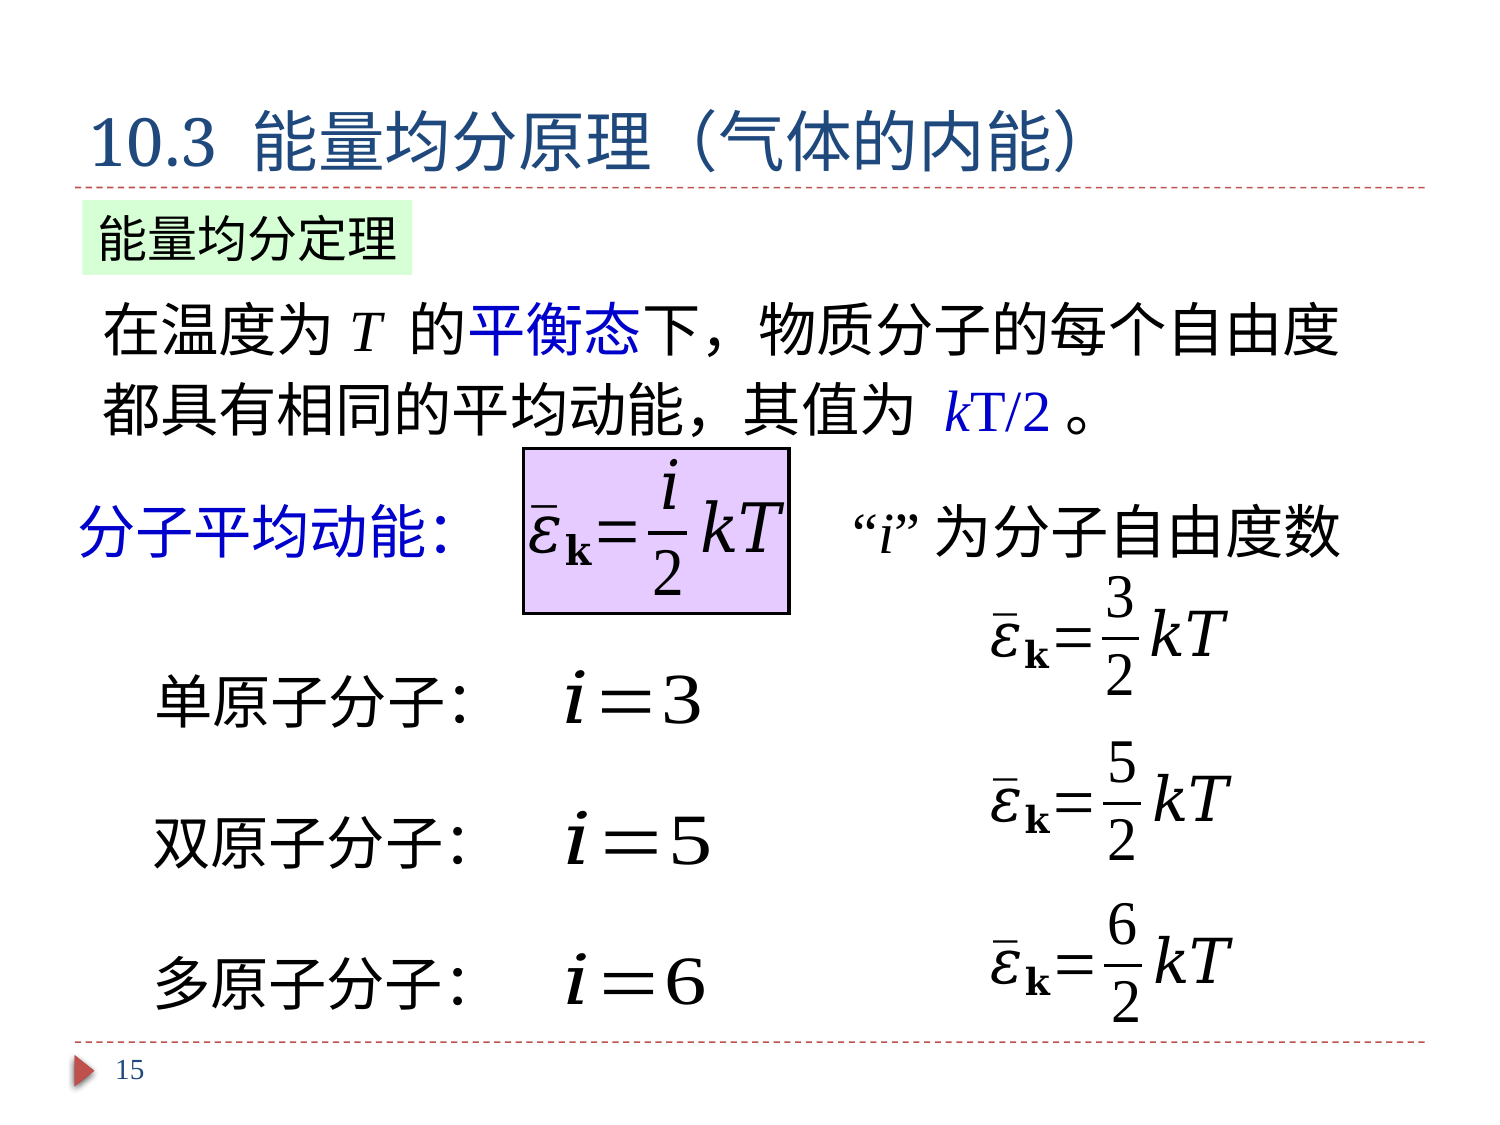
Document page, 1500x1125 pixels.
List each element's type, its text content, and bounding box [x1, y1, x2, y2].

text_box “i”为分子自由度数 [837, 487, 1464, 573]
title 10.3 能量均分原理（气体的内能） [75, 37, 1425, 188]
text_box 双原子分子： [137, 798, 528, 884]
text_box 分子平均动能： [62, 487, 513, 573]
text_box 在温度为T 的平衡态下，物质分子的每个自由度都具有相同的平均动能，其值为 kT/2。 [87, 274, 1411, 451]
text_box 单原子分子： [139, 657, 525, 743]
text_box 多原子分子： [137, 939, 532, 1025]
text_box 能量均分定理 [82, 200, 413, 275]
slide_number 15 [100, 1042, 426, 1103]
